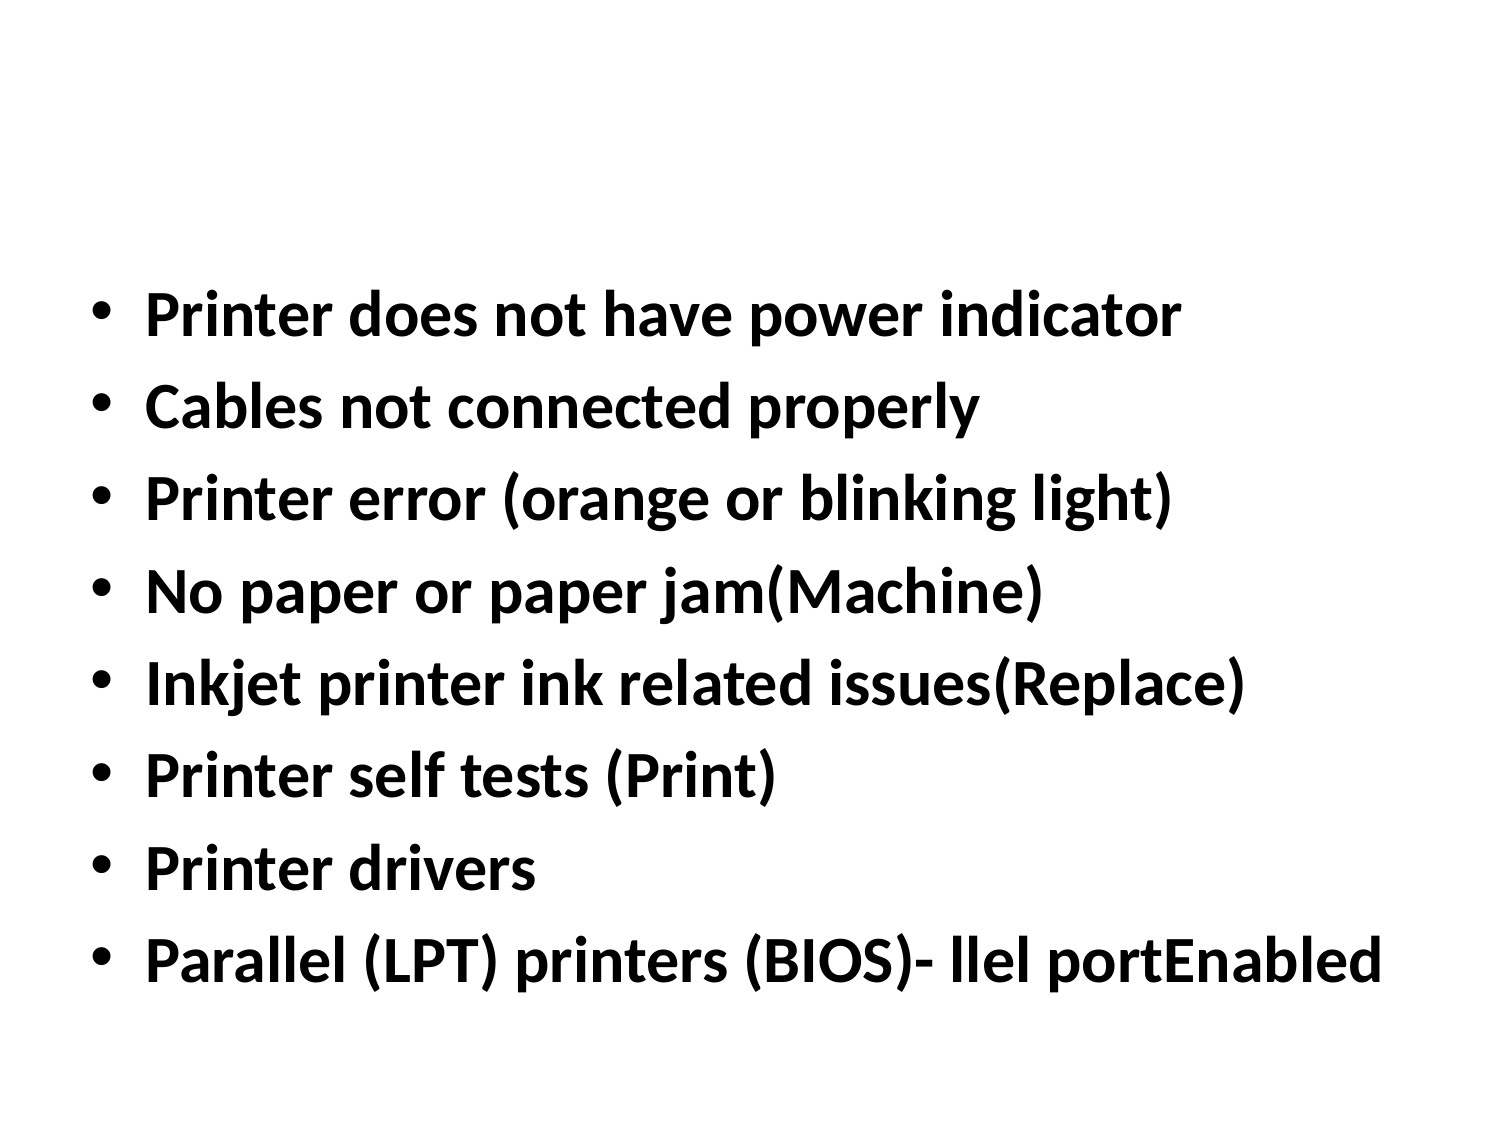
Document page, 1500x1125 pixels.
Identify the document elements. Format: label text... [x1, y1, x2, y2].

list Printer does not have power indicator Cables not connected properly Printer error (orange or blinking light) No paper or paper jam(Machine) Inkjet printer ink related issues(Replace) Printer self tests (Print) Printer drivers Parallel (LPT) printers (BIOS)- llel portEnabled [75, 262, 1425, 1005]
